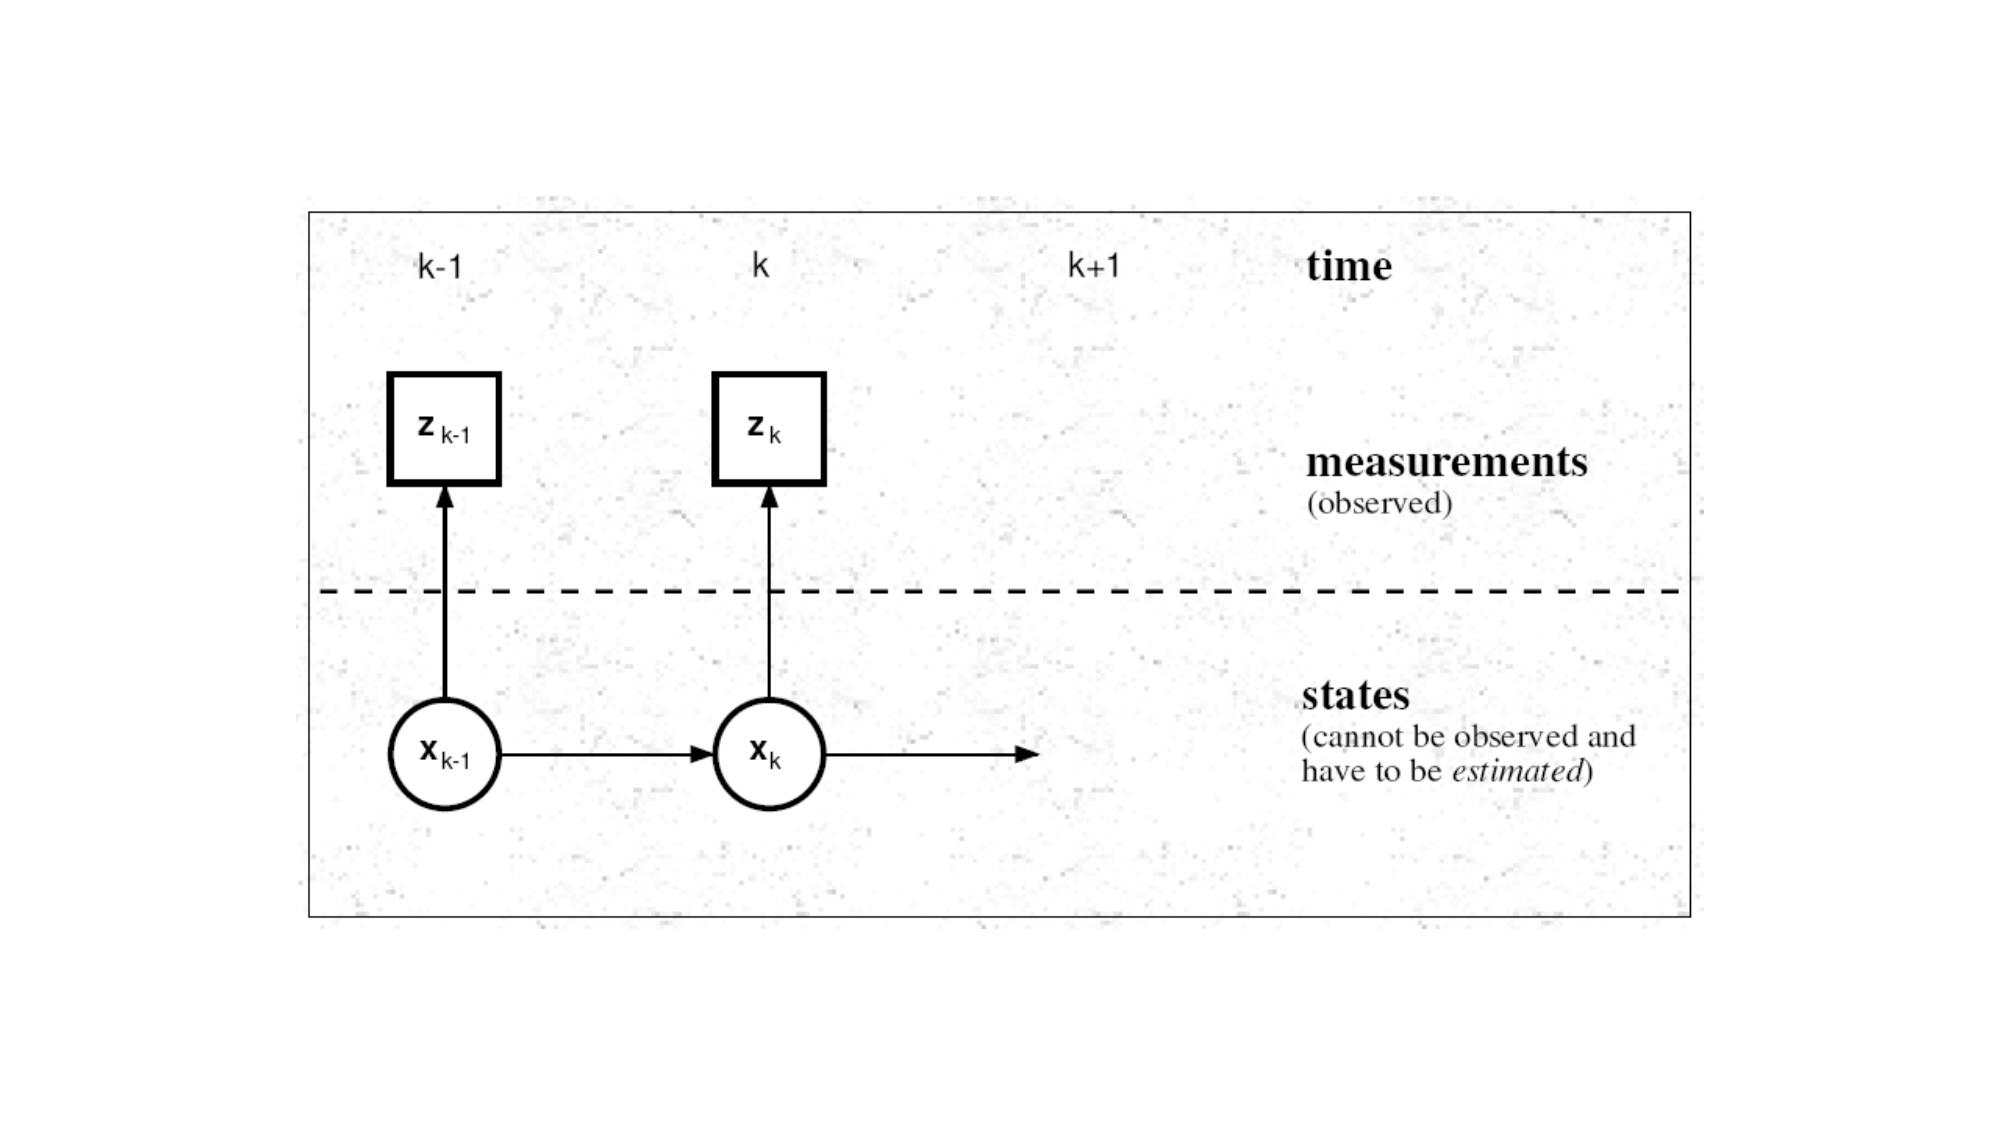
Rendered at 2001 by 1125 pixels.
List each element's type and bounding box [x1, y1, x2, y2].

picture [296, 196, 1705, 929]
